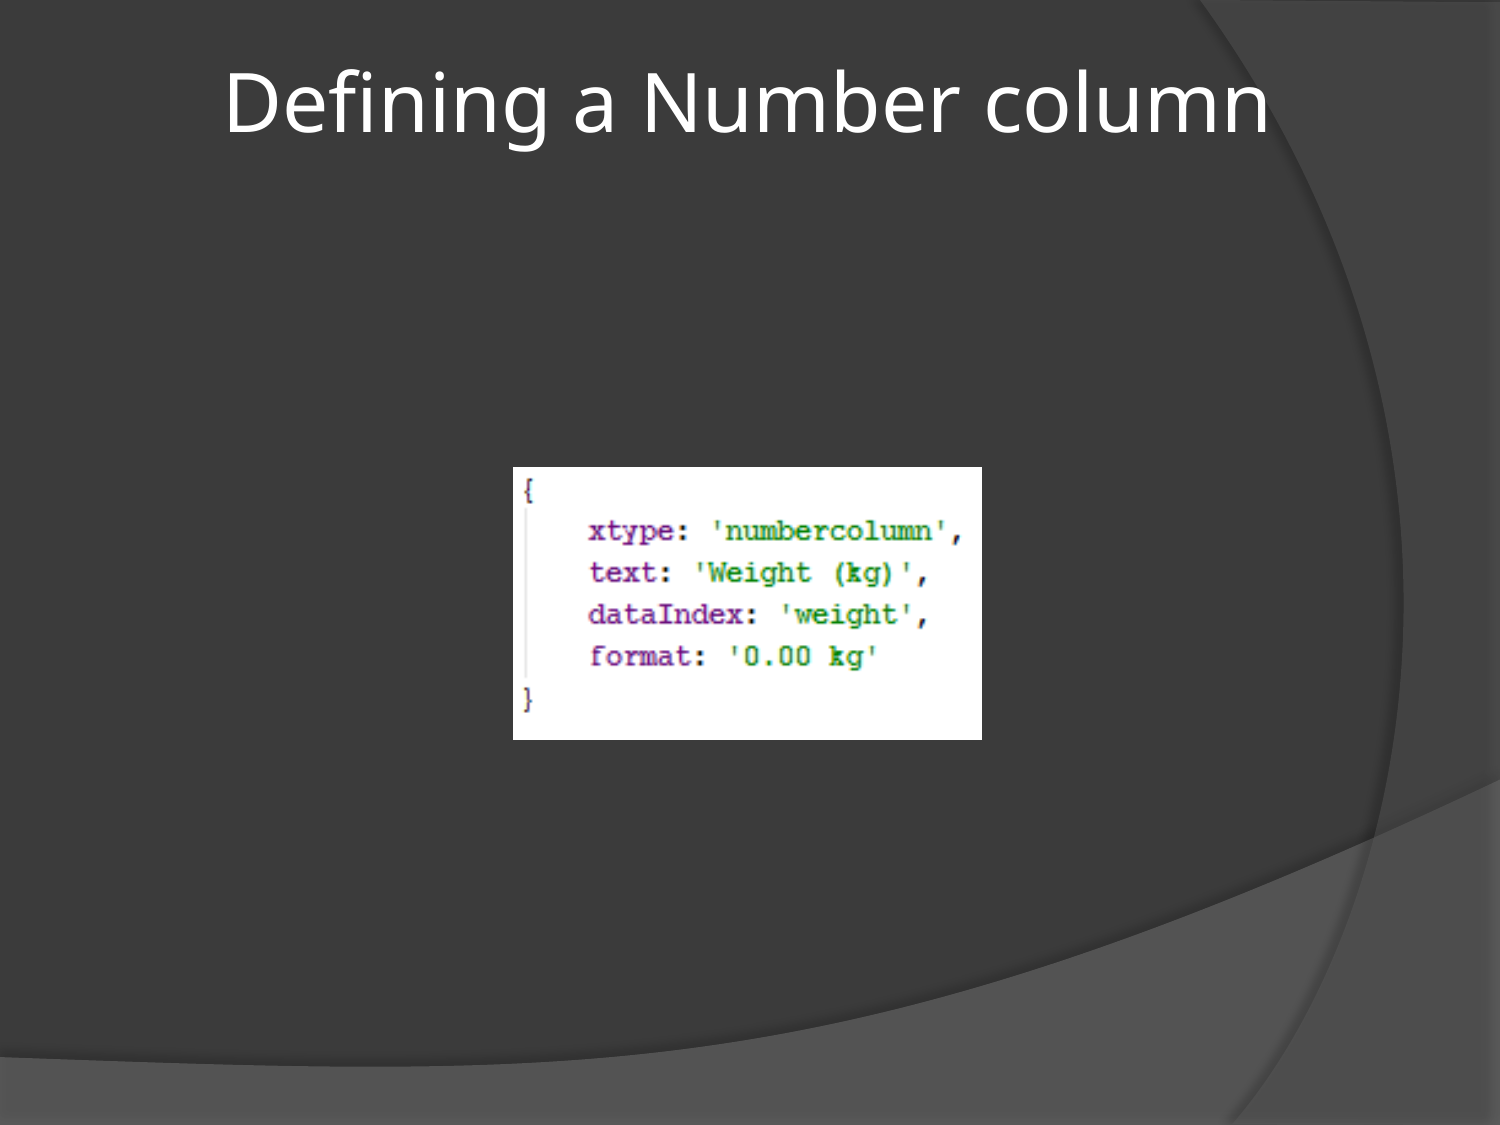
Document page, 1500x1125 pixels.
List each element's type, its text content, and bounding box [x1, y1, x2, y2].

title Defining a Number column [19, 42, 1476, 158]
picture [513, 467, 982, 740]
